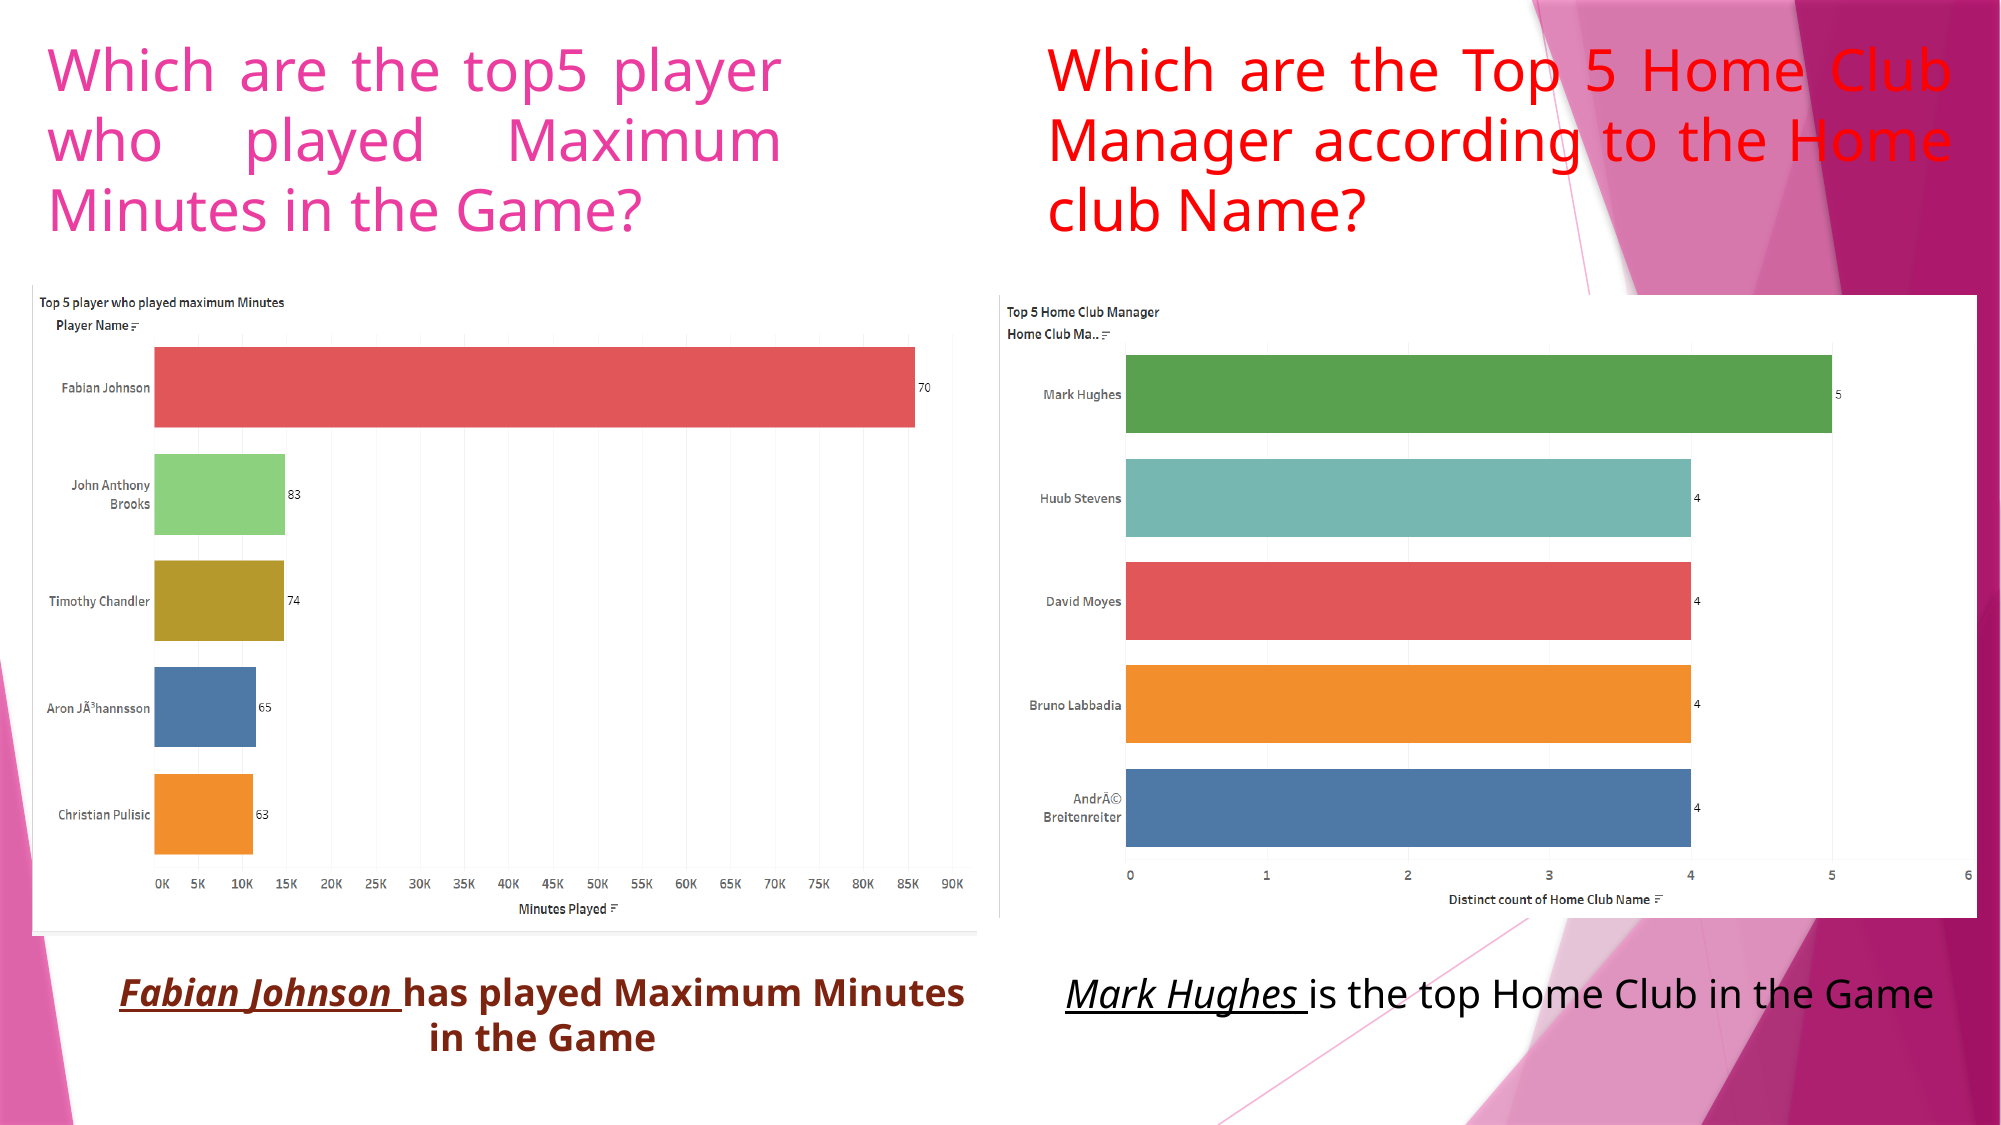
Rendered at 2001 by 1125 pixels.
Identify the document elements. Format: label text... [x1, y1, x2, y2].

title Which are the top5 player who played Maximum Minutes in the Game? [32, 25, 798, 243]
text_box Mark Hughes is the top Home Club in the Game [1032, 961, 1968, 1024]
text_box Fabian Johnson has played Maximum Minutes in the Game [85, 961, 1000, 1066]
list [999, 295, 1978, 919]
text_box Which are the Top 5 Home Club Manager according to the Home club Name? [1032, 25, 1968, 251]
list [31, 284, 978, 936]
